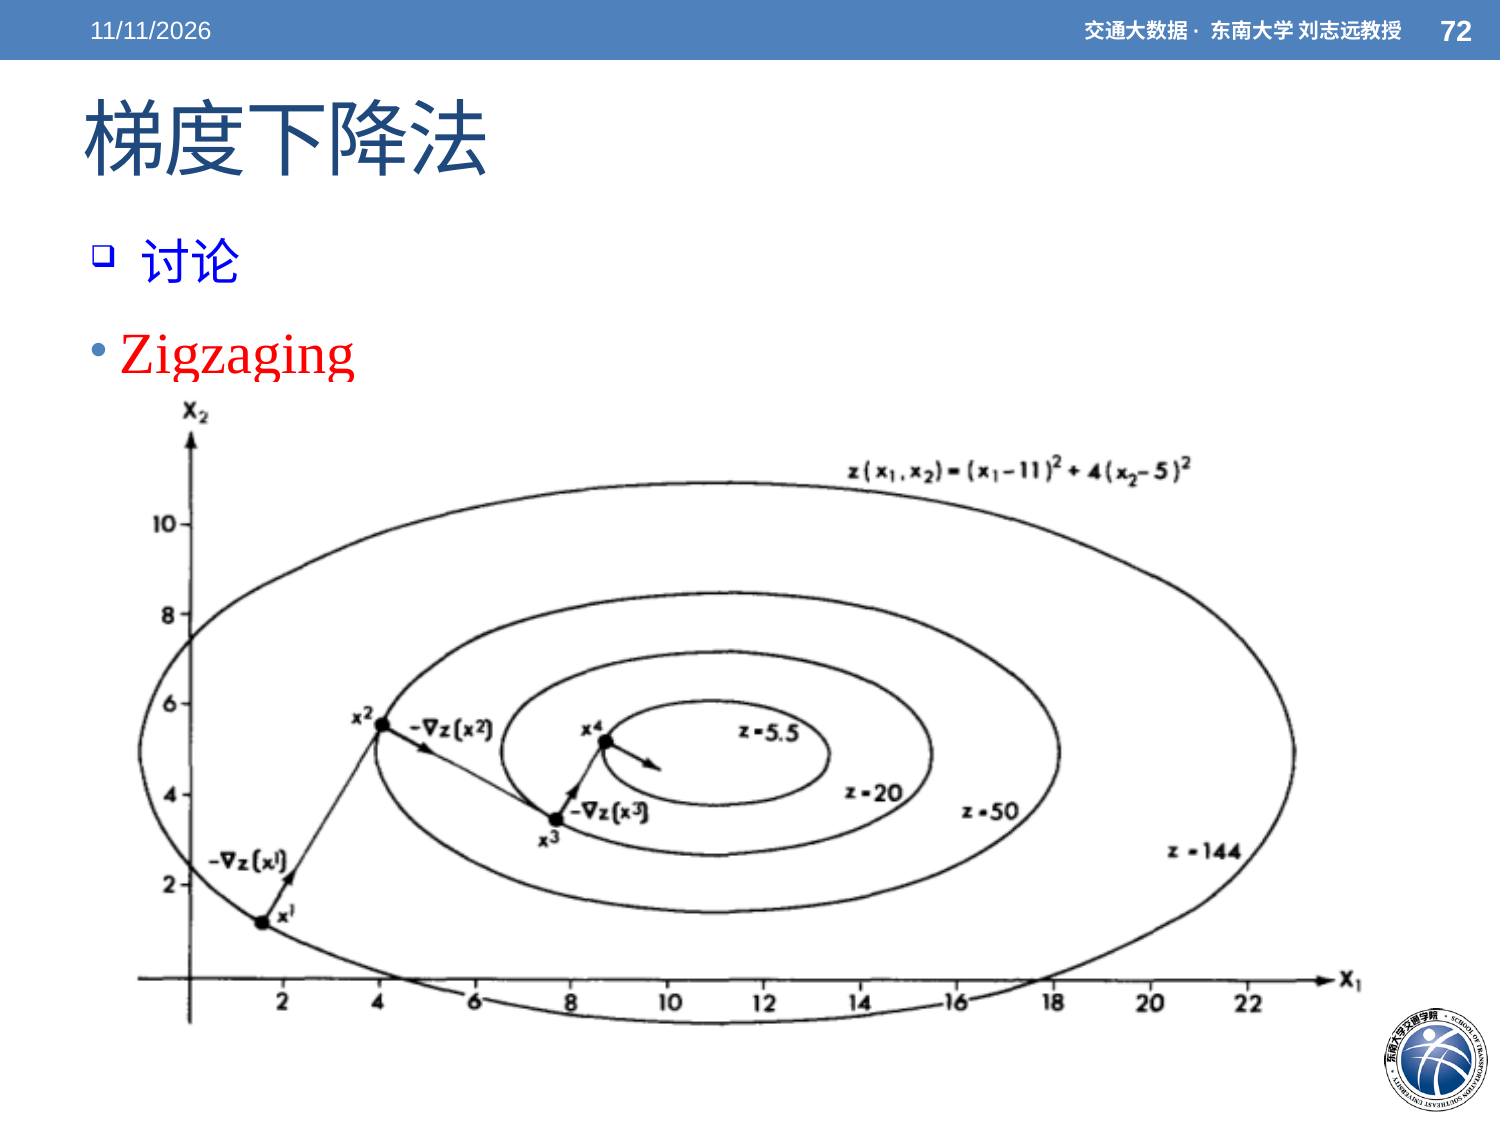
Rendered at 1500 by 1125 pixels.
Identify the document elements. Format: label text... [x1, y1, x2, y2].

text_box Zigzaging [74, 307, 1350, 420]
footer 交通大数据· 东南大学 刘志远教授 [624, 3, 1418, 57]
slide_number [75, 3, 550, 57]
title 梯度下降法 [67, 54, 1418, 218]
list 讨论 [75, 222, 1425, 1023]
slide_number 72 [1425, 3, 1500, 57]
picture [107, 382, 1489, 1112]
